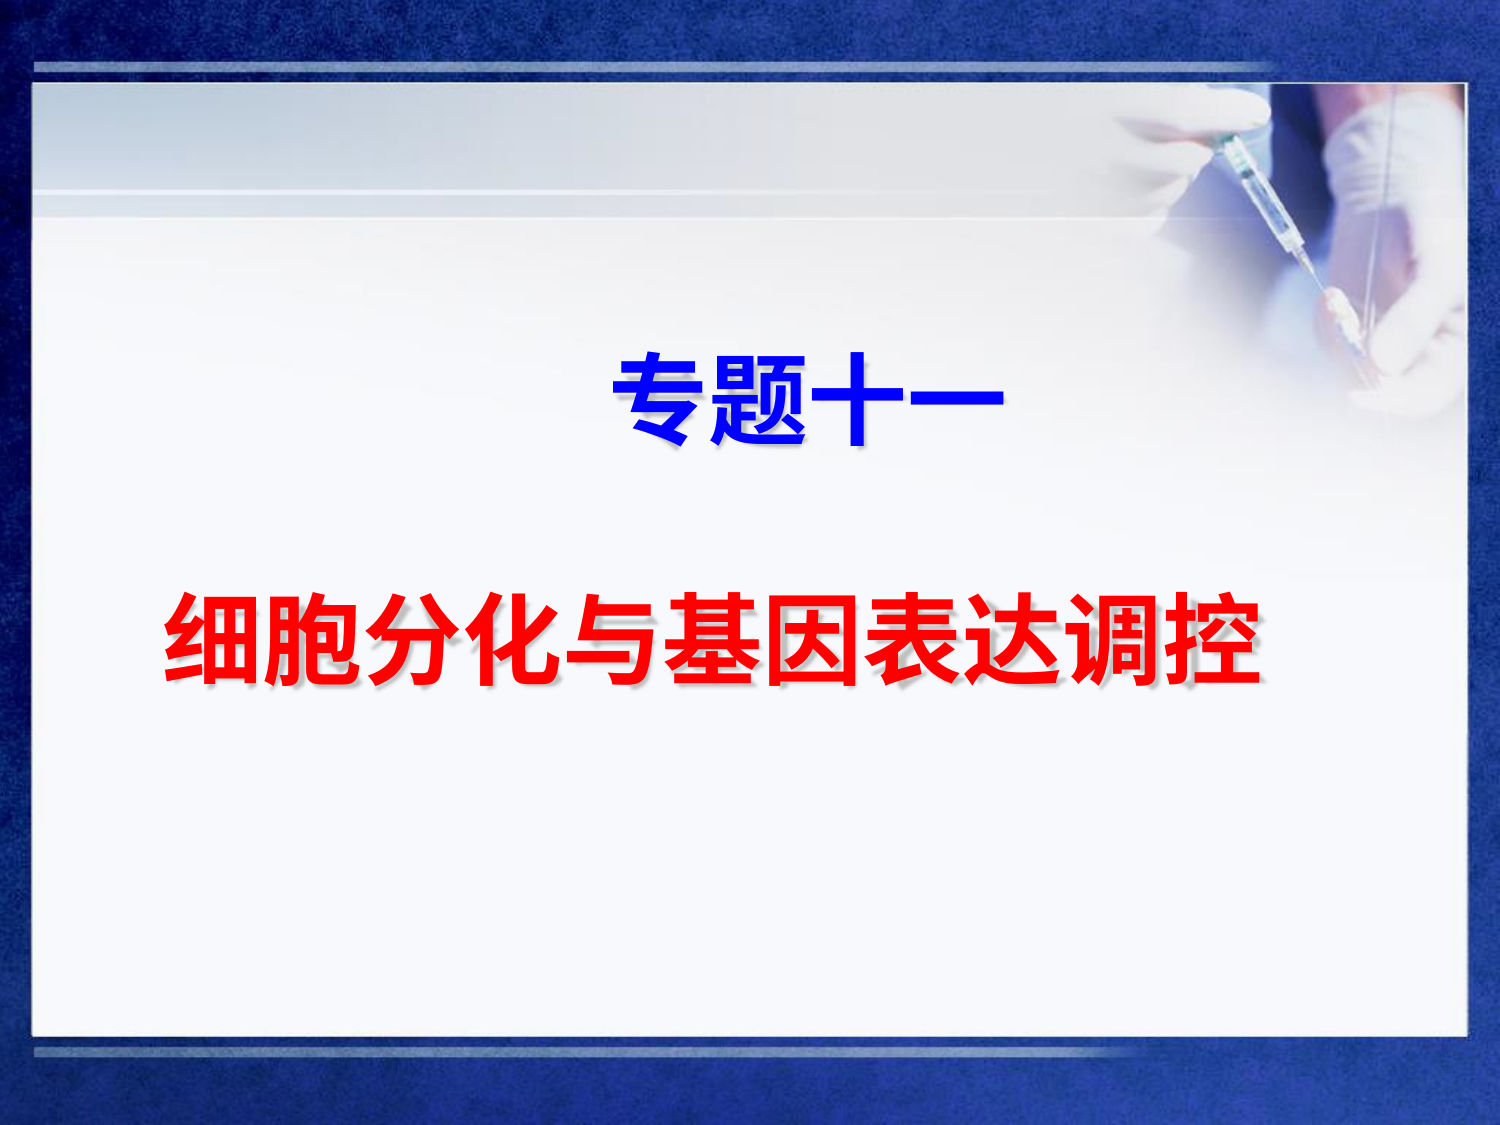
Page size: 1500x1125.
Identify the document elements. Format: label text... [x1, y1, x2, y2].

picture [0, 0, 1500, 1125]
text_box 细胞分化与基因表达调控 [160, 575, 1269, 698]
title 专题十一 [488, 335, 1012, 526]
